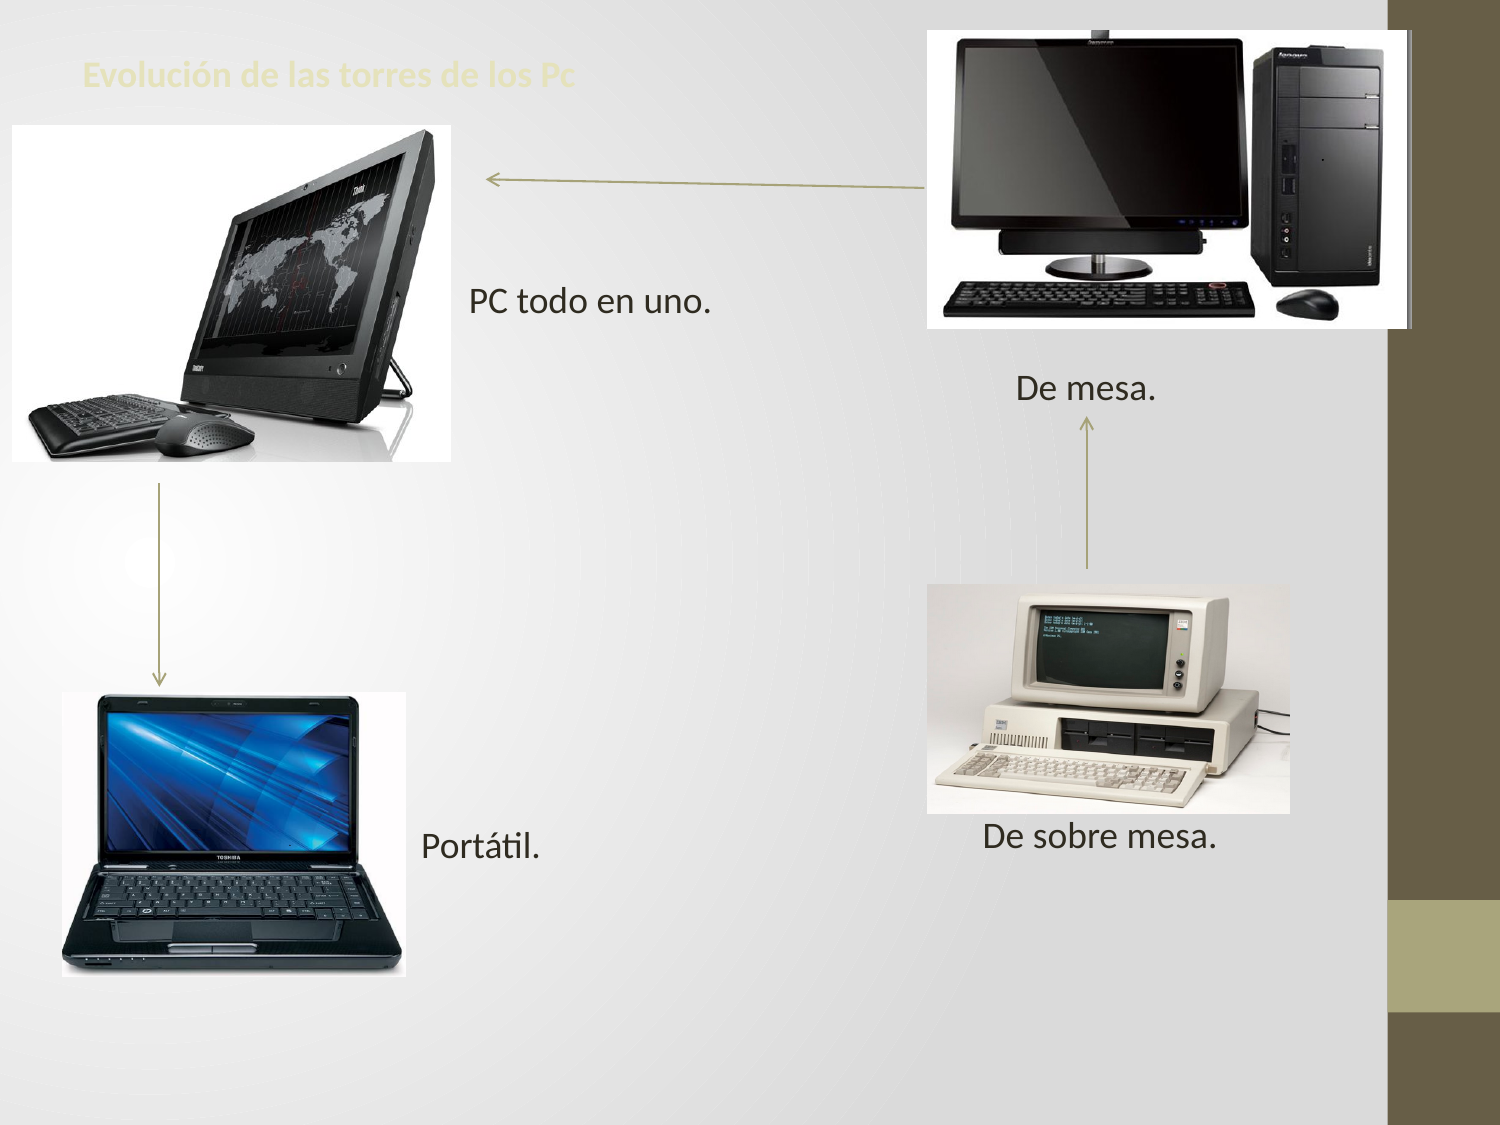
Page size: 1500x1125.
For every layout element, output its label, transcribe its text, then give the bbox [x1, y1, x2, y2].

text_box Evolución de las torres de los Pc [67, 42, 623, 103]
picture [61, 691, 407, 977]
picture [12, 124, 451, 463]
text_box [485, 178, 925, 189]
text_box De sobre mesa. [967, 821, 1233, 864]
text_box Portátil. [418, 814, 565, 874]
picture [926, 29, 1413, 329]
picture [926, 584, 1291, 815]
text_box De mesa. [1001, 355, 1173, 416]
text_box PC todo en uno. [461, 269, 728, 329]
